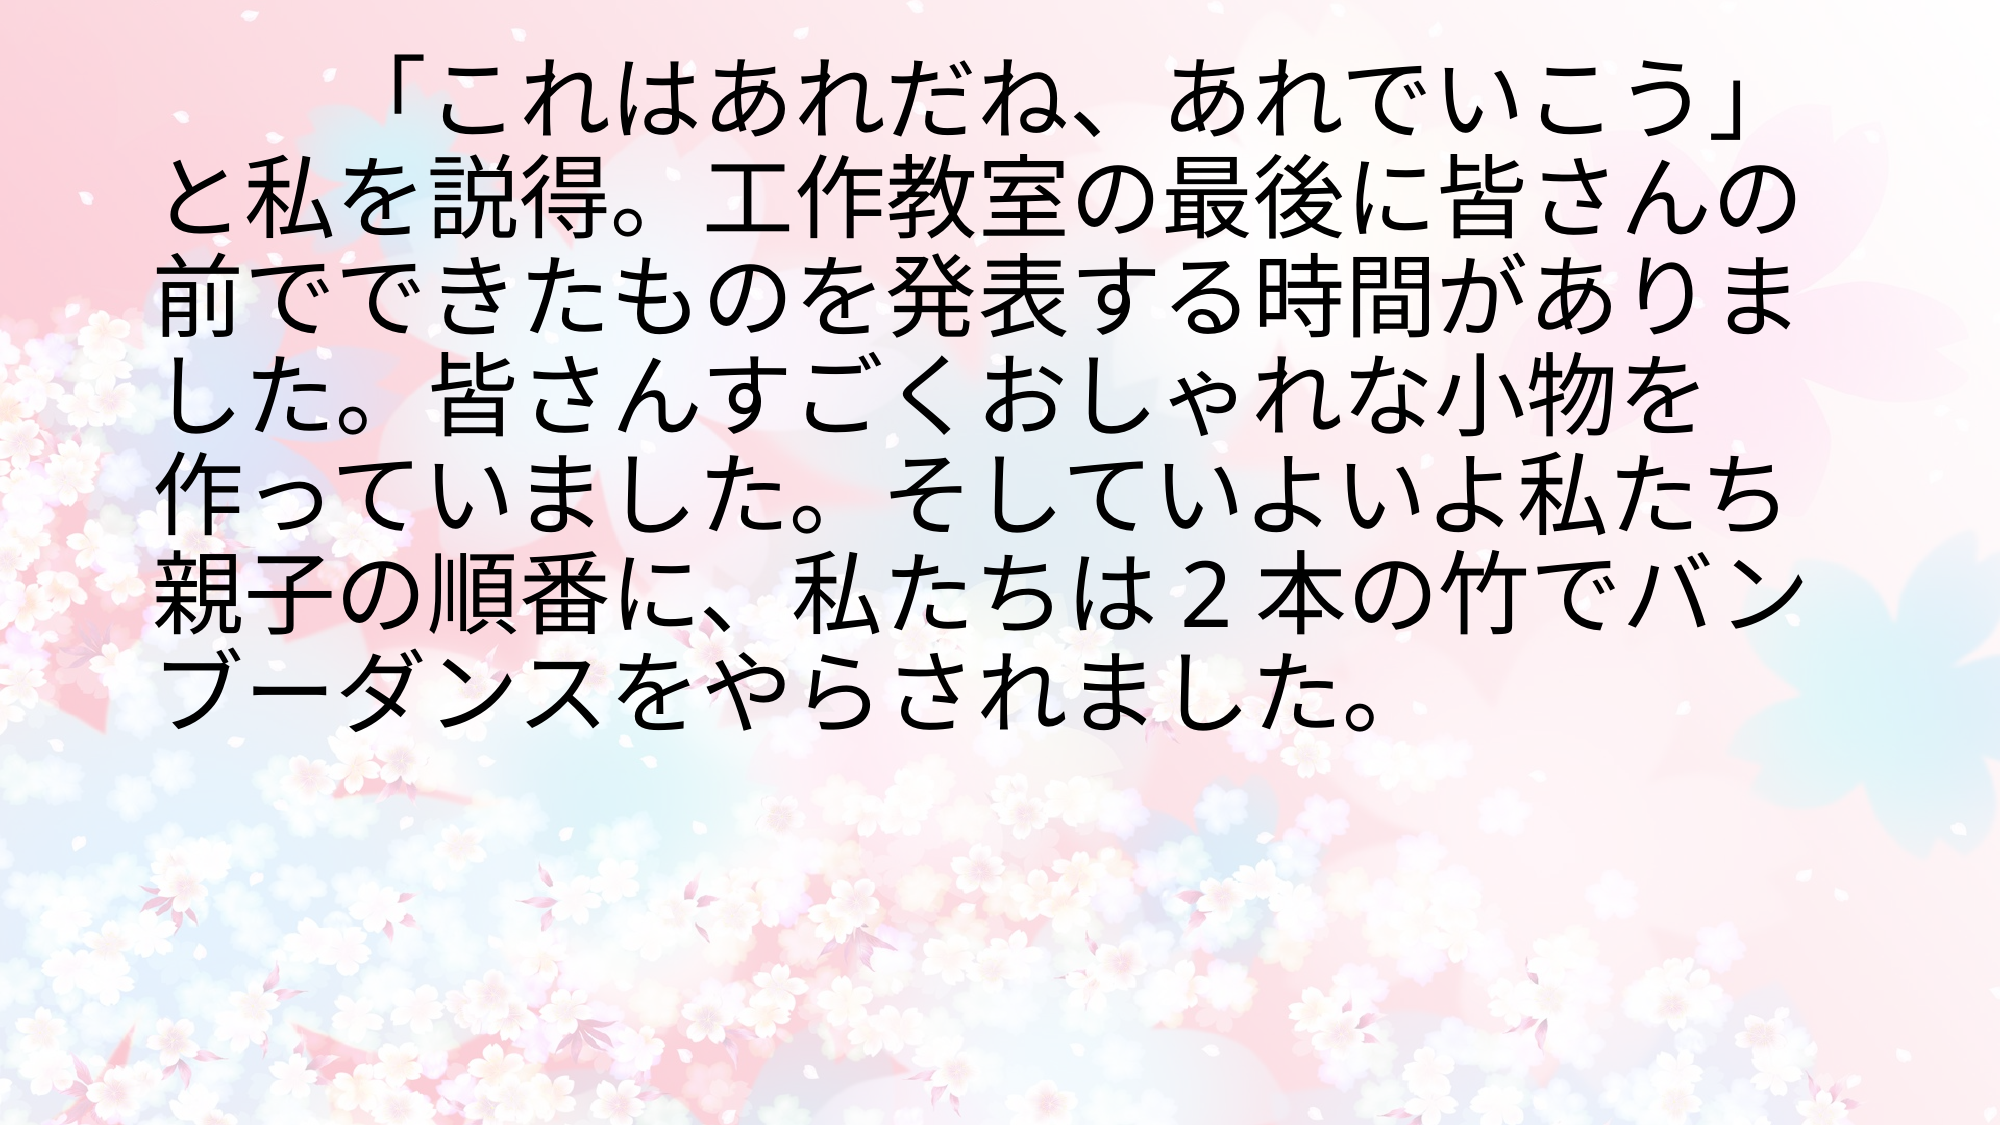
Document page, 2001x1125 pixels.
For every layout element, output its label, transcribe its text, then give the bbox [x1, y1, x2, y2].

list 「これはあれだね、あれでいこう」と私を説得。工作教室の最後に皆さんの前でできたものを発表する時間がありました。皆さんすごくおしゃれな小物を作っていました。そしていよいよ私たち親子の順番に、私たちは2本の竹でバンブーダンスをやらされました。 [137, 46, 1863, 957]
